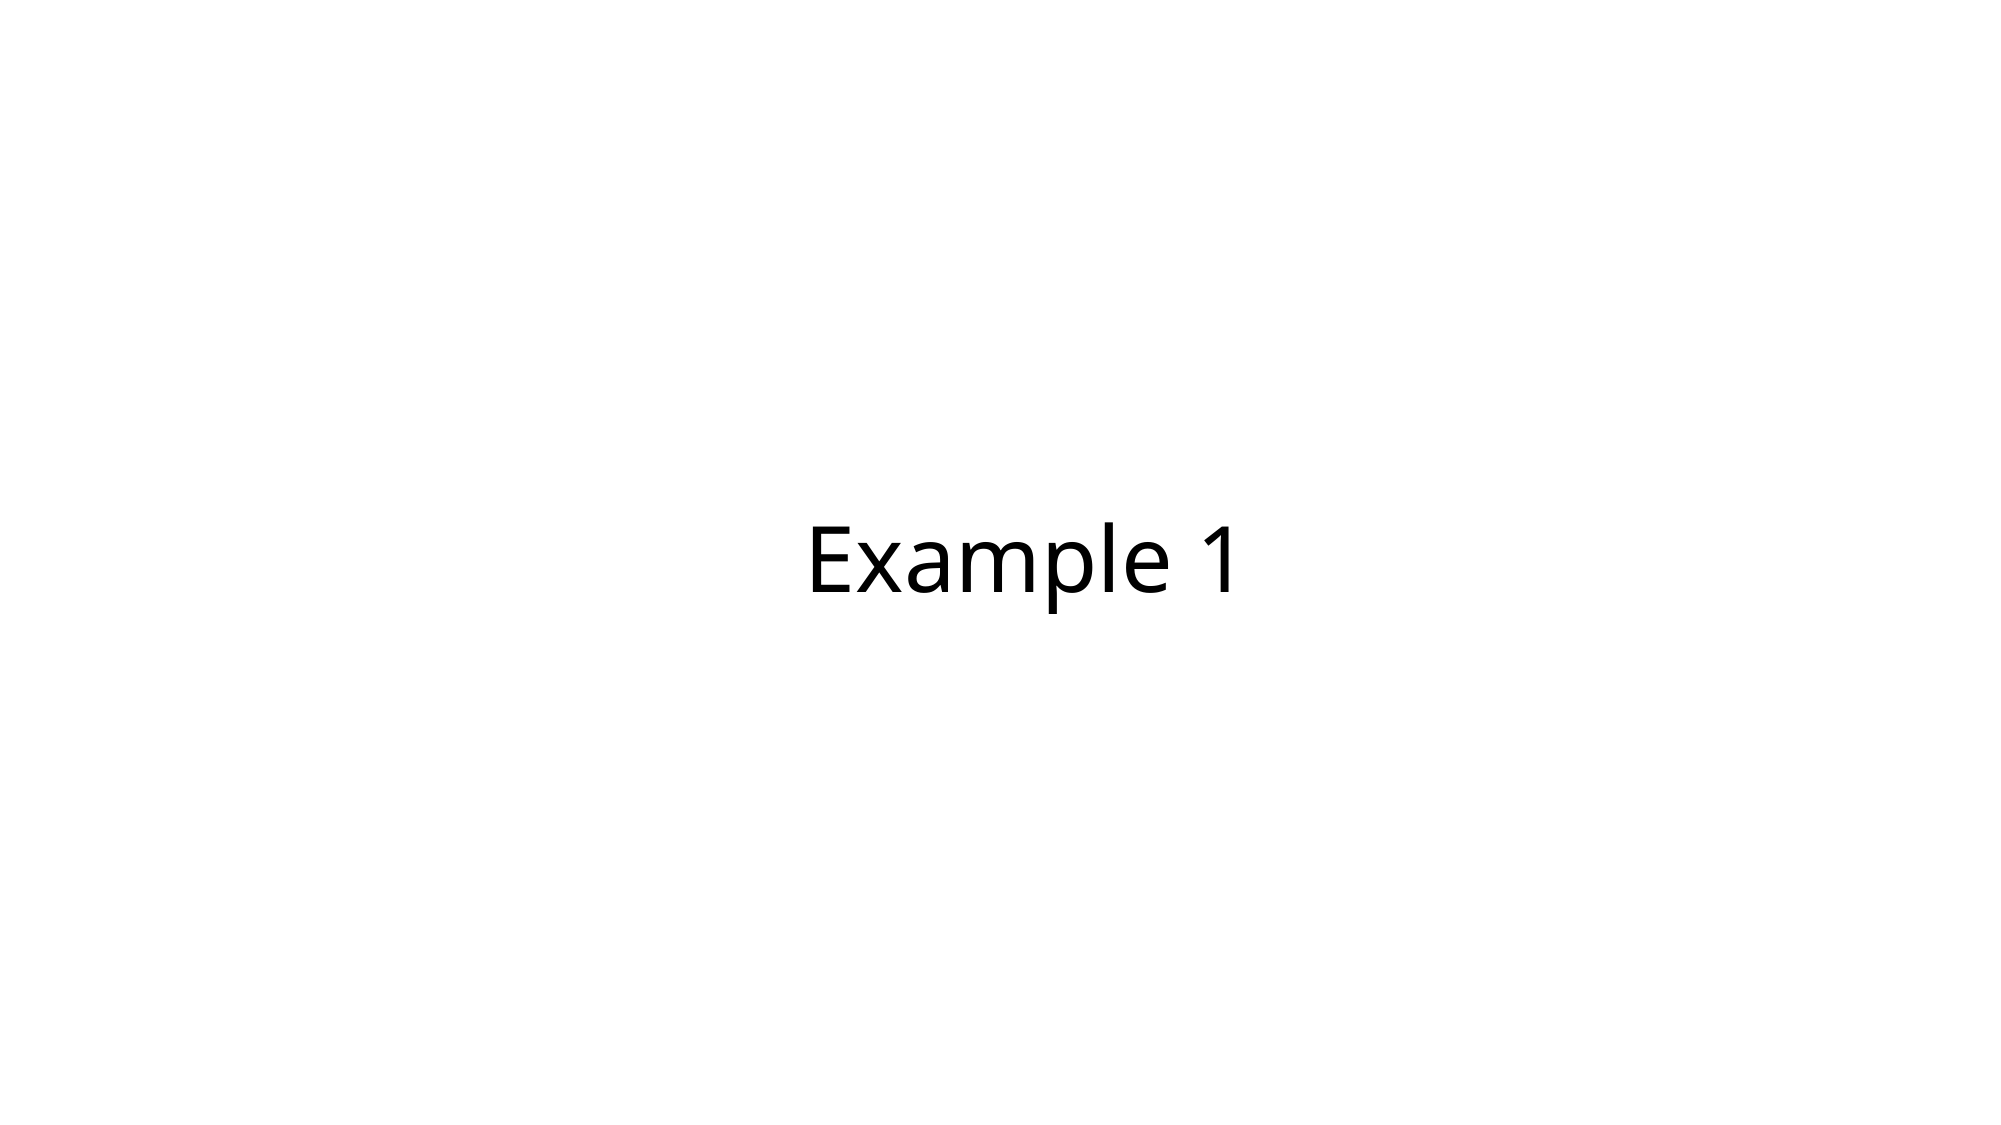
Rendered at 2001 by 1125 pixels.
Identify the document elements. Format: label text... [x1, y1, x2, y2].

title Example 1 [789, 453, 1669, 672]
